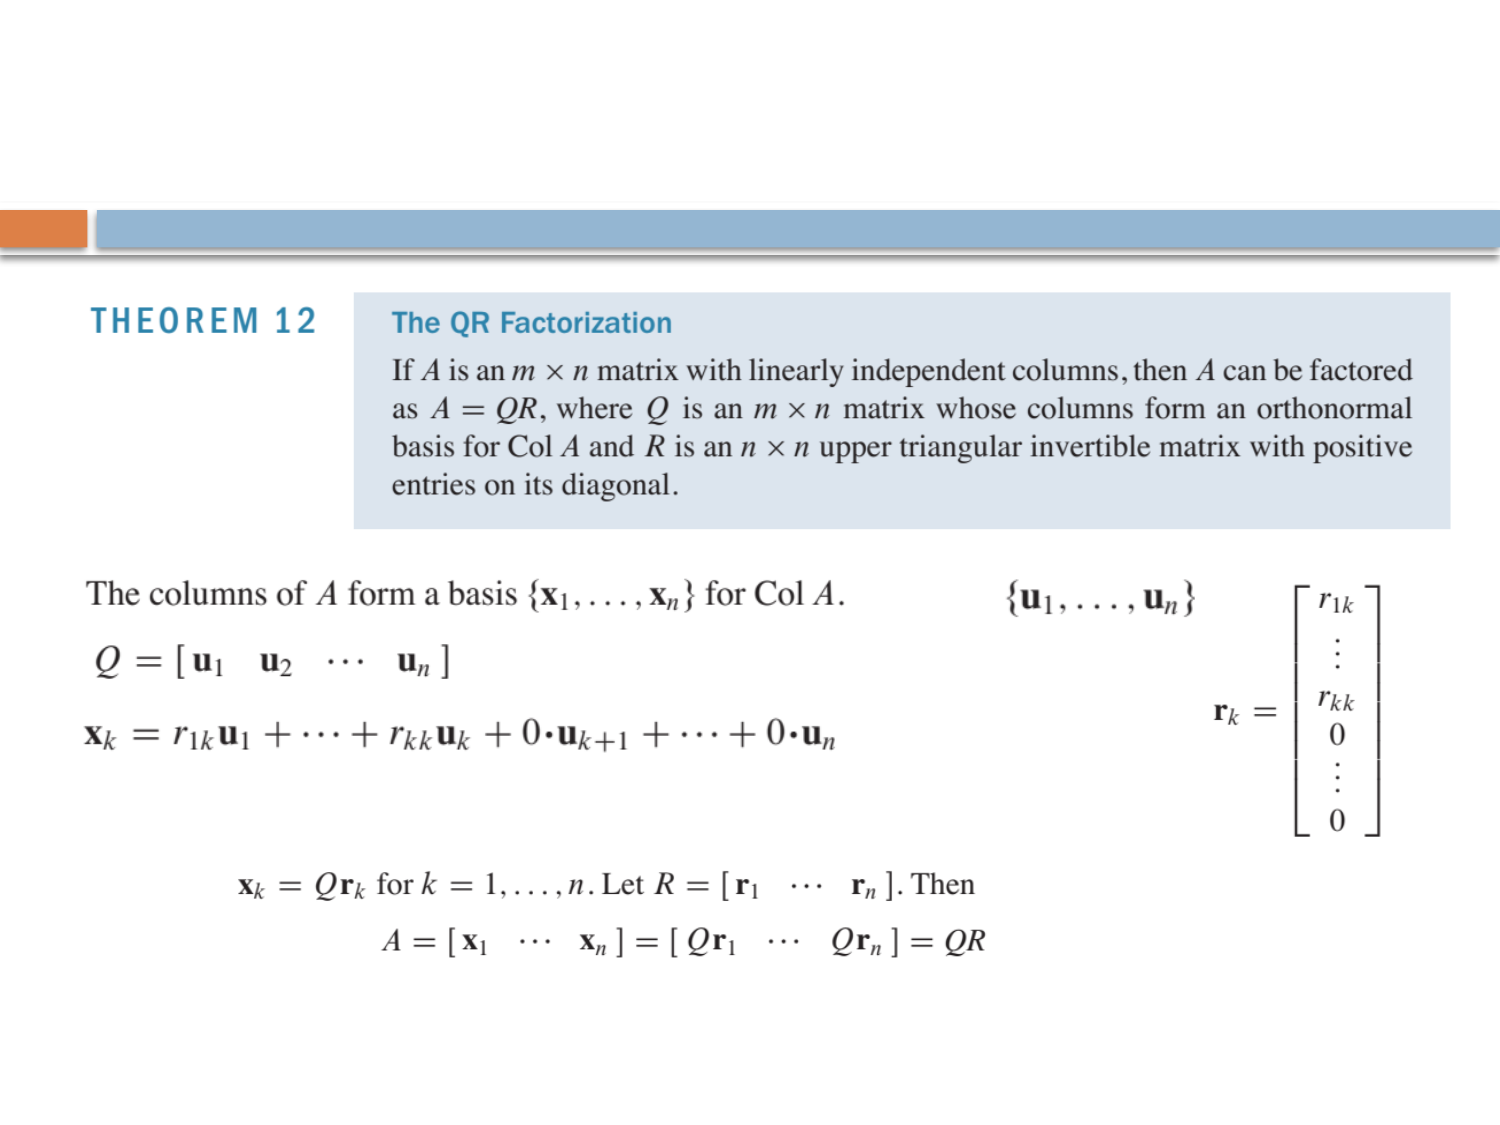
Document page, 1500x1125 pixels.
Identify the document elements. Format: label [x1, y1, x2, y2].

picture [74, 627, 466, 692]
picture [999, 571, 1410, 838]
picture [74, 562, 851, 614]
picture [52, 274, 1500, 550]
picture [237, 863, 1063, 970]
picture [66, 700, 851, 766]
